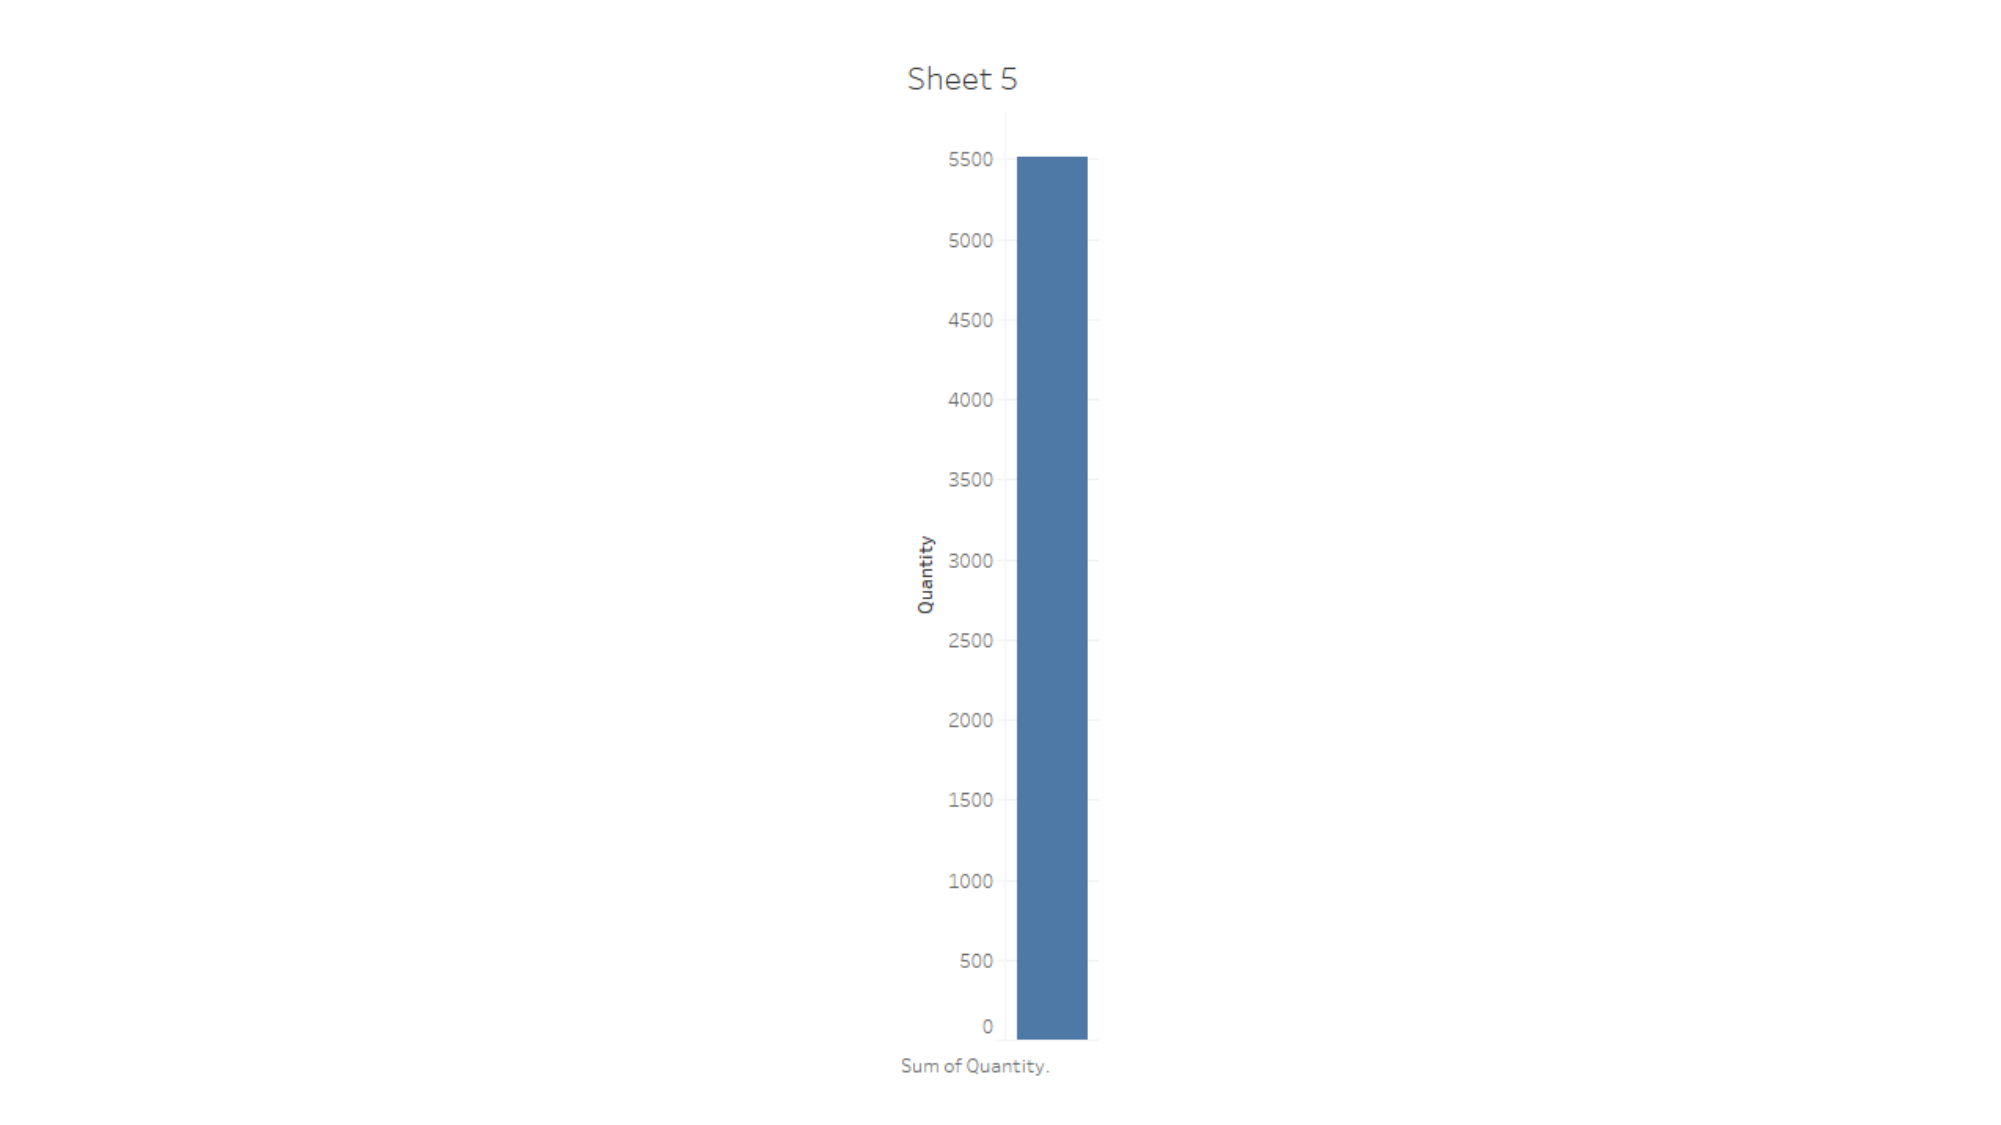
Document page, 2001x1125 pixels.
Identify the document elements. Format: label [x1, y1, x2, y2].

picture [901, 46, 1099, 1079]
